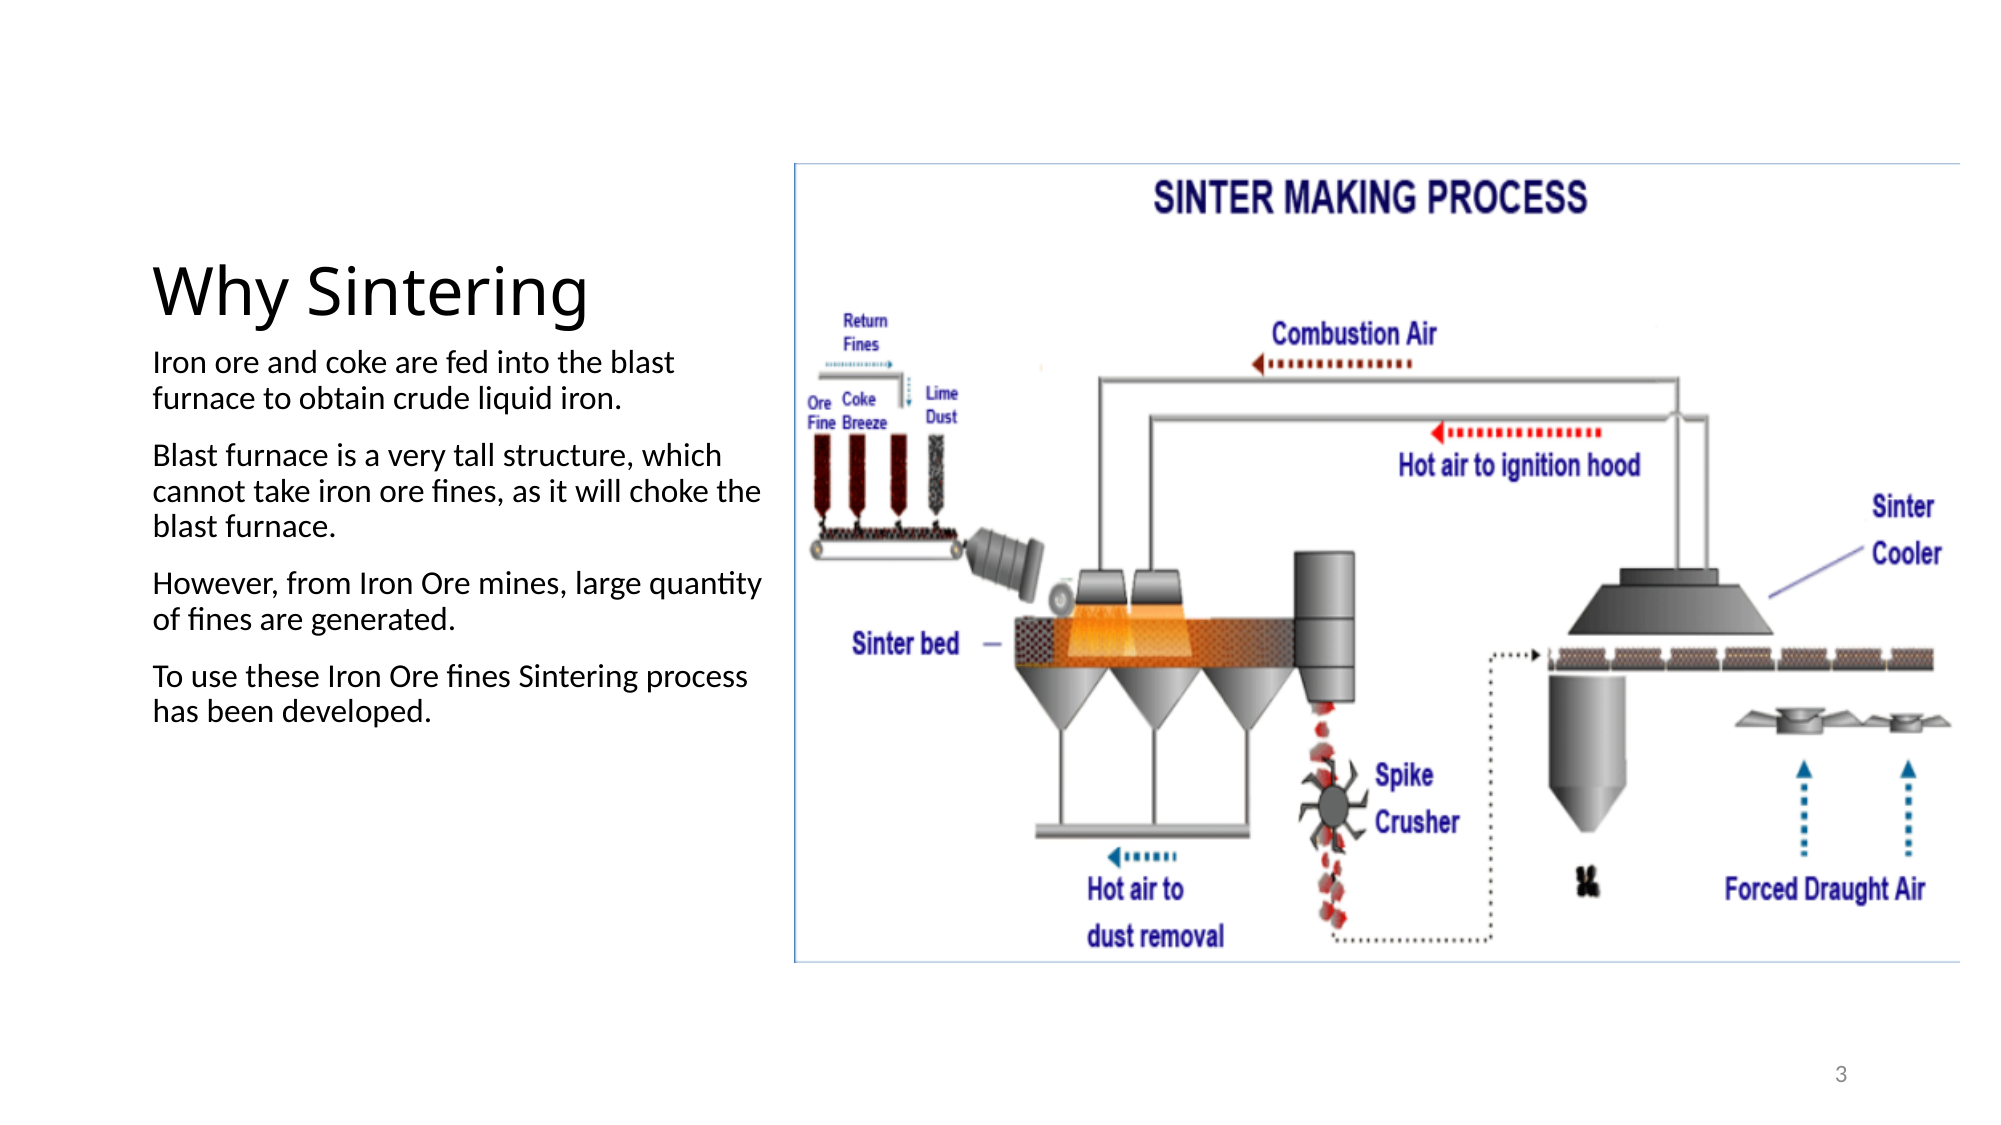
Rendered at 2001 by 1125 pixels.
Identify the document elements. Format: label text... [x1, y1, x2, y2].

picture [794, 163, 1961, 963]
title Why Sintering [137, 75, 783, 337]
list Iron ore and coke are fed into the blast furnace to obtain crude liquid iron. Blast furnace is a very tall structure, which cannot take iron ore fines, as it will choke the blast furnace. However, from Iron Ore mines, large quantity of fines are generated. To use these Iron Ore fines Sintering process has been developed. [137, 337, 783, 963]
slide_number 3 [1412, 1042, 1863, 1103]
